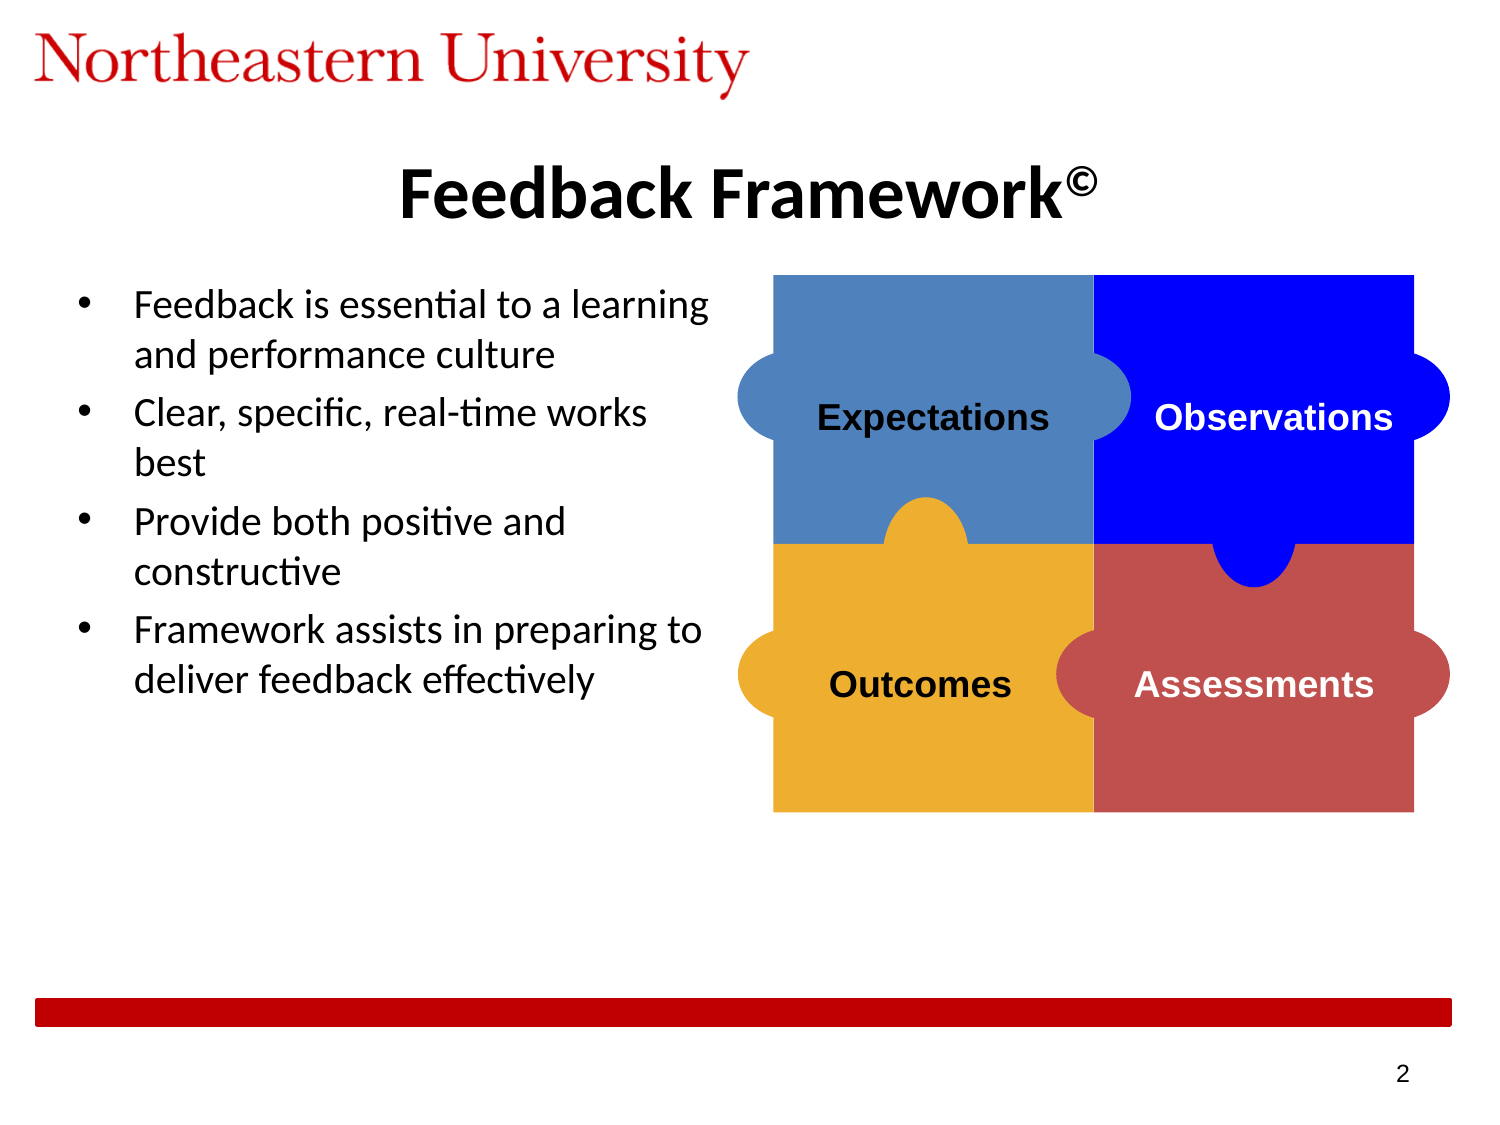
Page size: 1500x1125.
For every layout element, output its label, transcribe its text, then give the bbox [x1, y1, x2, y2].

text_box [737, 274, 1451, 813]
picture [34, 32, 750, 100]
slide_number 2 [1074, 1042, 1425, 1103]
title Feedback Framework© [74, 99, 1426, 188]
list Feedback is essential to a learning and performance culture Clear, specific, real-time works best Provide both positive and constructive Framework assists in preparing to deliver feedback effectively [62, 269, 726, 913]
